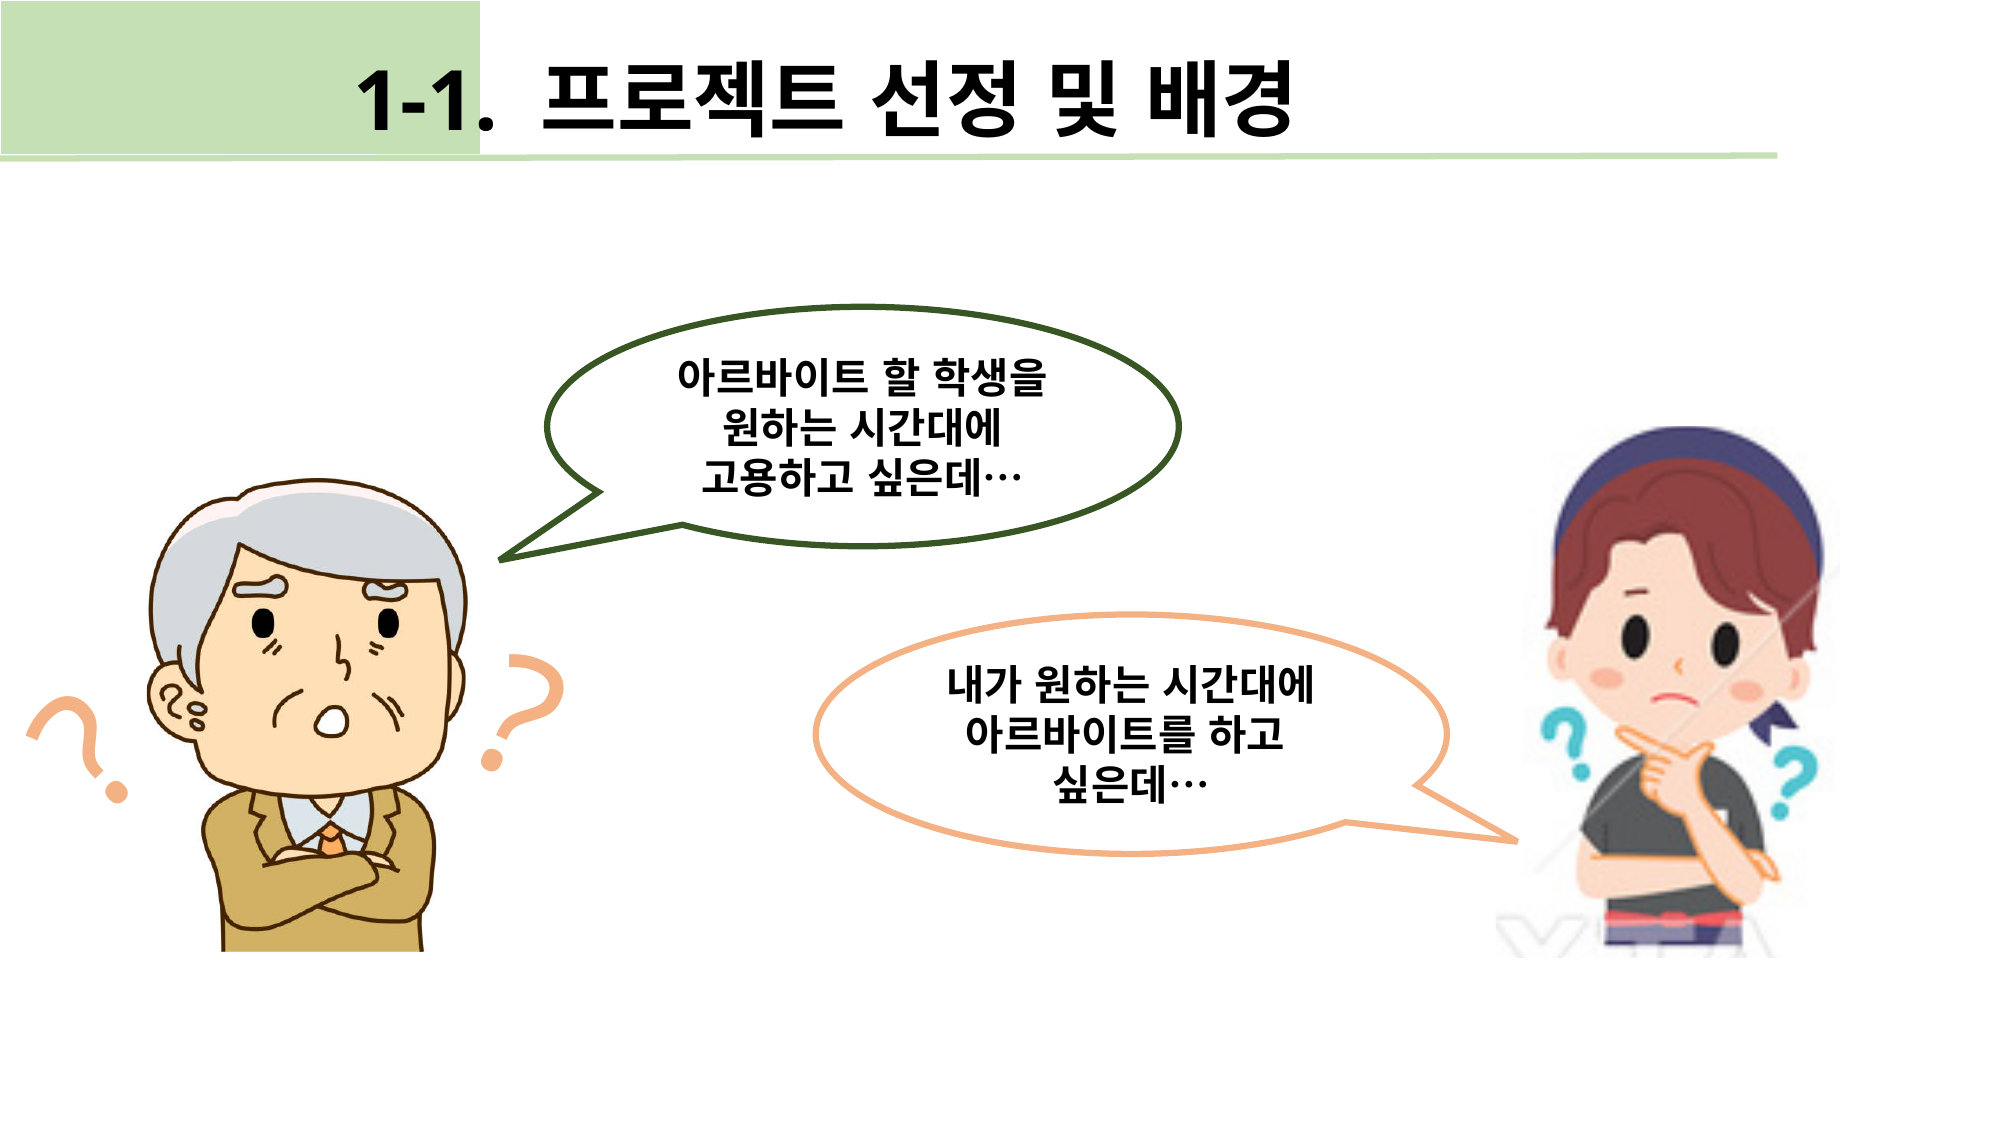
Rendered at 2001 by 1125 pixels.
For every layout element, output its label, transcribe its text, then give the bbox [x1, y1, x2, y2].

text_box 아르바이트 할 학생을 원하는 시간대에 고용하고 싶은데… [498, 305, 1180, 562]
text_box ? [0, 614, 146, 859]
picture [1495, 426, 1841, 958]
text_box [0, 155, 1778, 159]
text_box [0, 0, 482, 155]
text_box 내가 원하는 시간대에 아르바이트를 하고 싶은데… [814, 613, 1495, 855]
picture [146, 478, 473, 952]
text_box ? [473, 591, 627, 836]
text_box 1-1. 프로젝트 선정 및 배경 [338, 39, 1314, 155]
